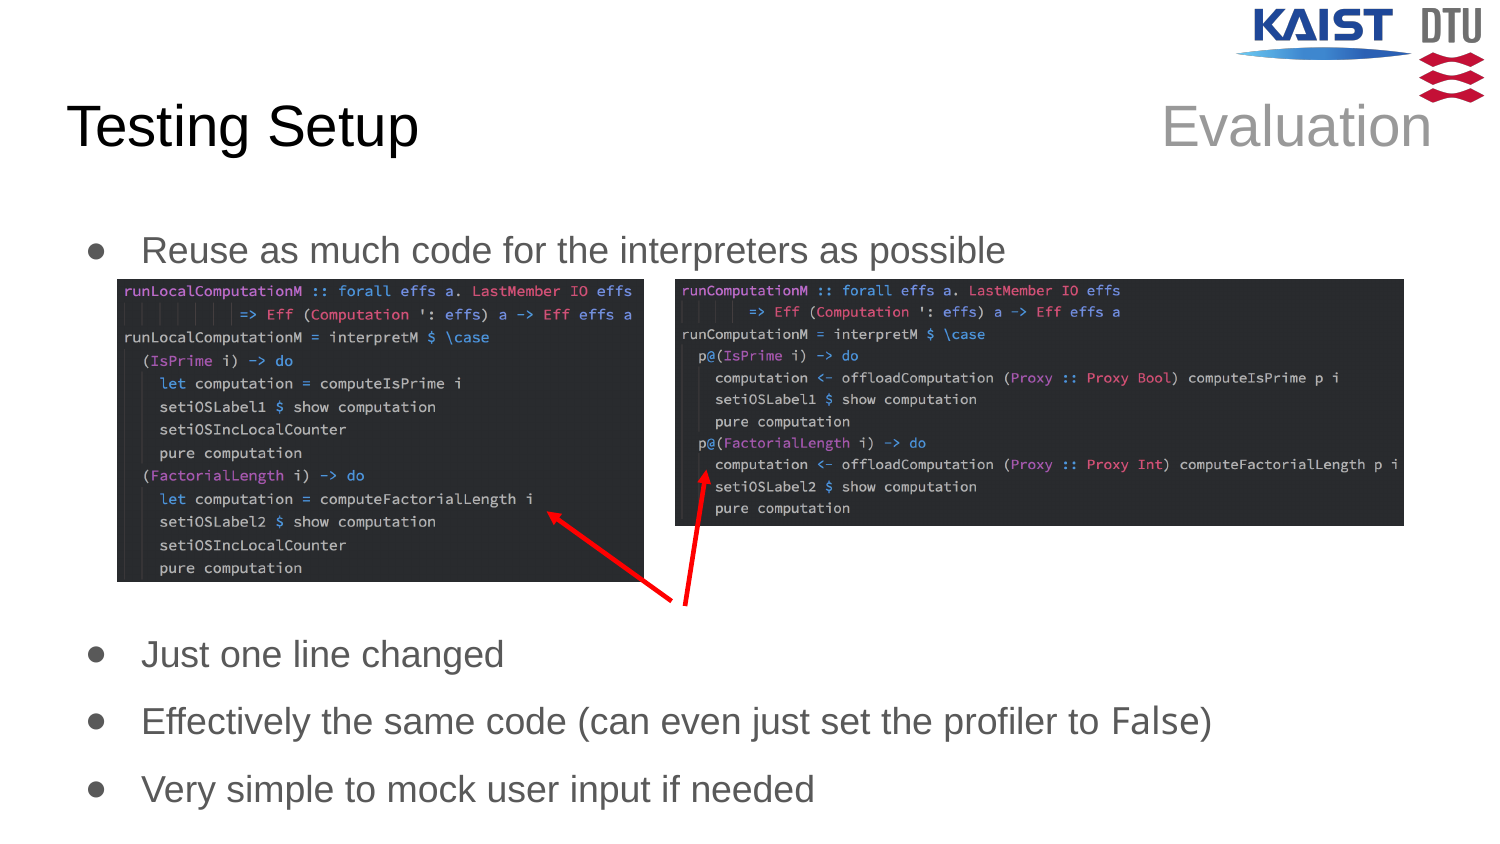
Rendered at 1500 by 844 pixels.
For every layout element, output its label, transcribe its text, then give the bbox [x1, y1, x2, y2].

picture [1232, 8, 1491, 104]
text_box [684, 469, 707, 607]
list Reuse as much code for the interpreters as possible Just one line changed Effectively the same code (can even just set the profiler to False) Very simple to mock user input if needed [51, 189, 1449, 825]
picture [675, 279, 1405, 527]
picture [117, 279, 645, 582]
title Testing Setup [51, 72, 804, 167]
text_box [546, 511, 672, 602]
title Evaluation [804, 72, 1449, 167]
